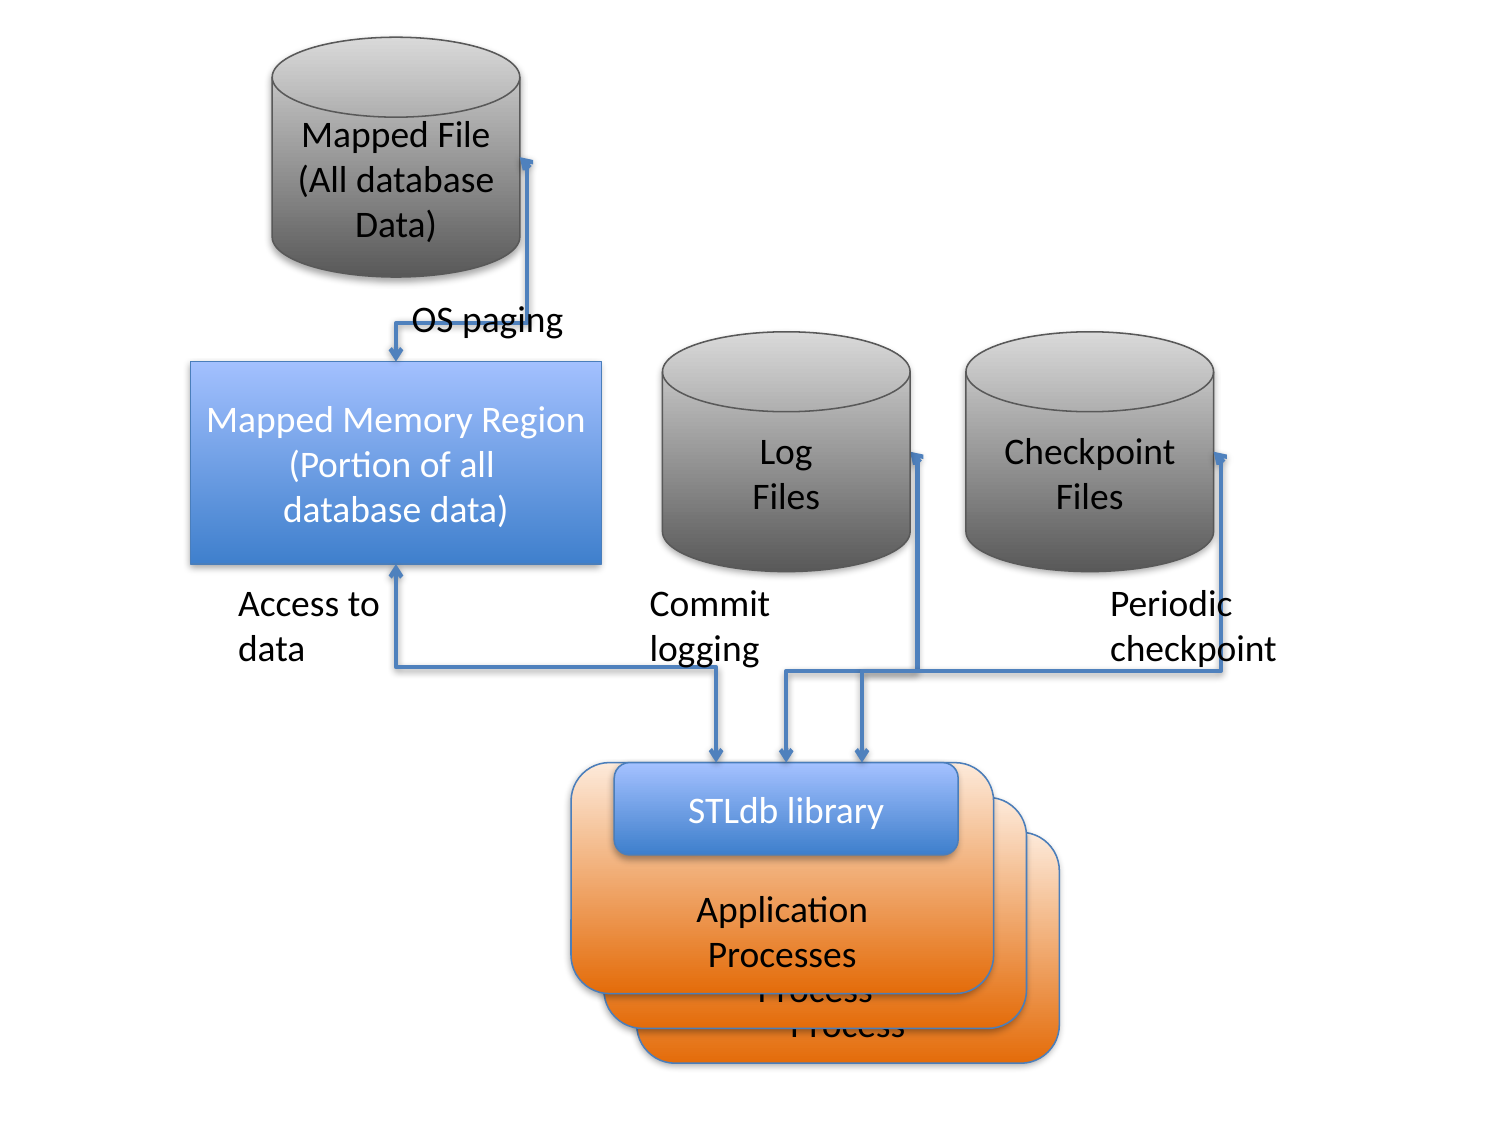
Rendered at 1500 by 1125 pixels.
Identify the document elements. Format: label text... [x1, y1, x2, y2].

text_box Application Process [605, 797, 1028, 1030]
text_box Commit logging [661, 571, 786, 677]
text_box Mapped File (All database Data) [271, 36, 521, 278]
text_box Application Processes [570, 790, 995, 995]
text_box Periodic checkpoint [1095, 571, 1292, 677]
text_box Mapped Memory Region (Portion of all database data) [190, 361, 602, 565]
text_box Log Files [661, 331, 911, 573]
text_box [880, 552, 1072, 782]
text_box Checkpoint Files [965, 331, 1215, 573]
text_box Access to data [223, 571, 396, 677]
text_box STLdb library [613, 761, 959, 856]
text_box OS paging [396, 287, 579, 347]
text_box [456, 503, 656, 824]
text_box Application Process [638, 832, 1061, 1064]
